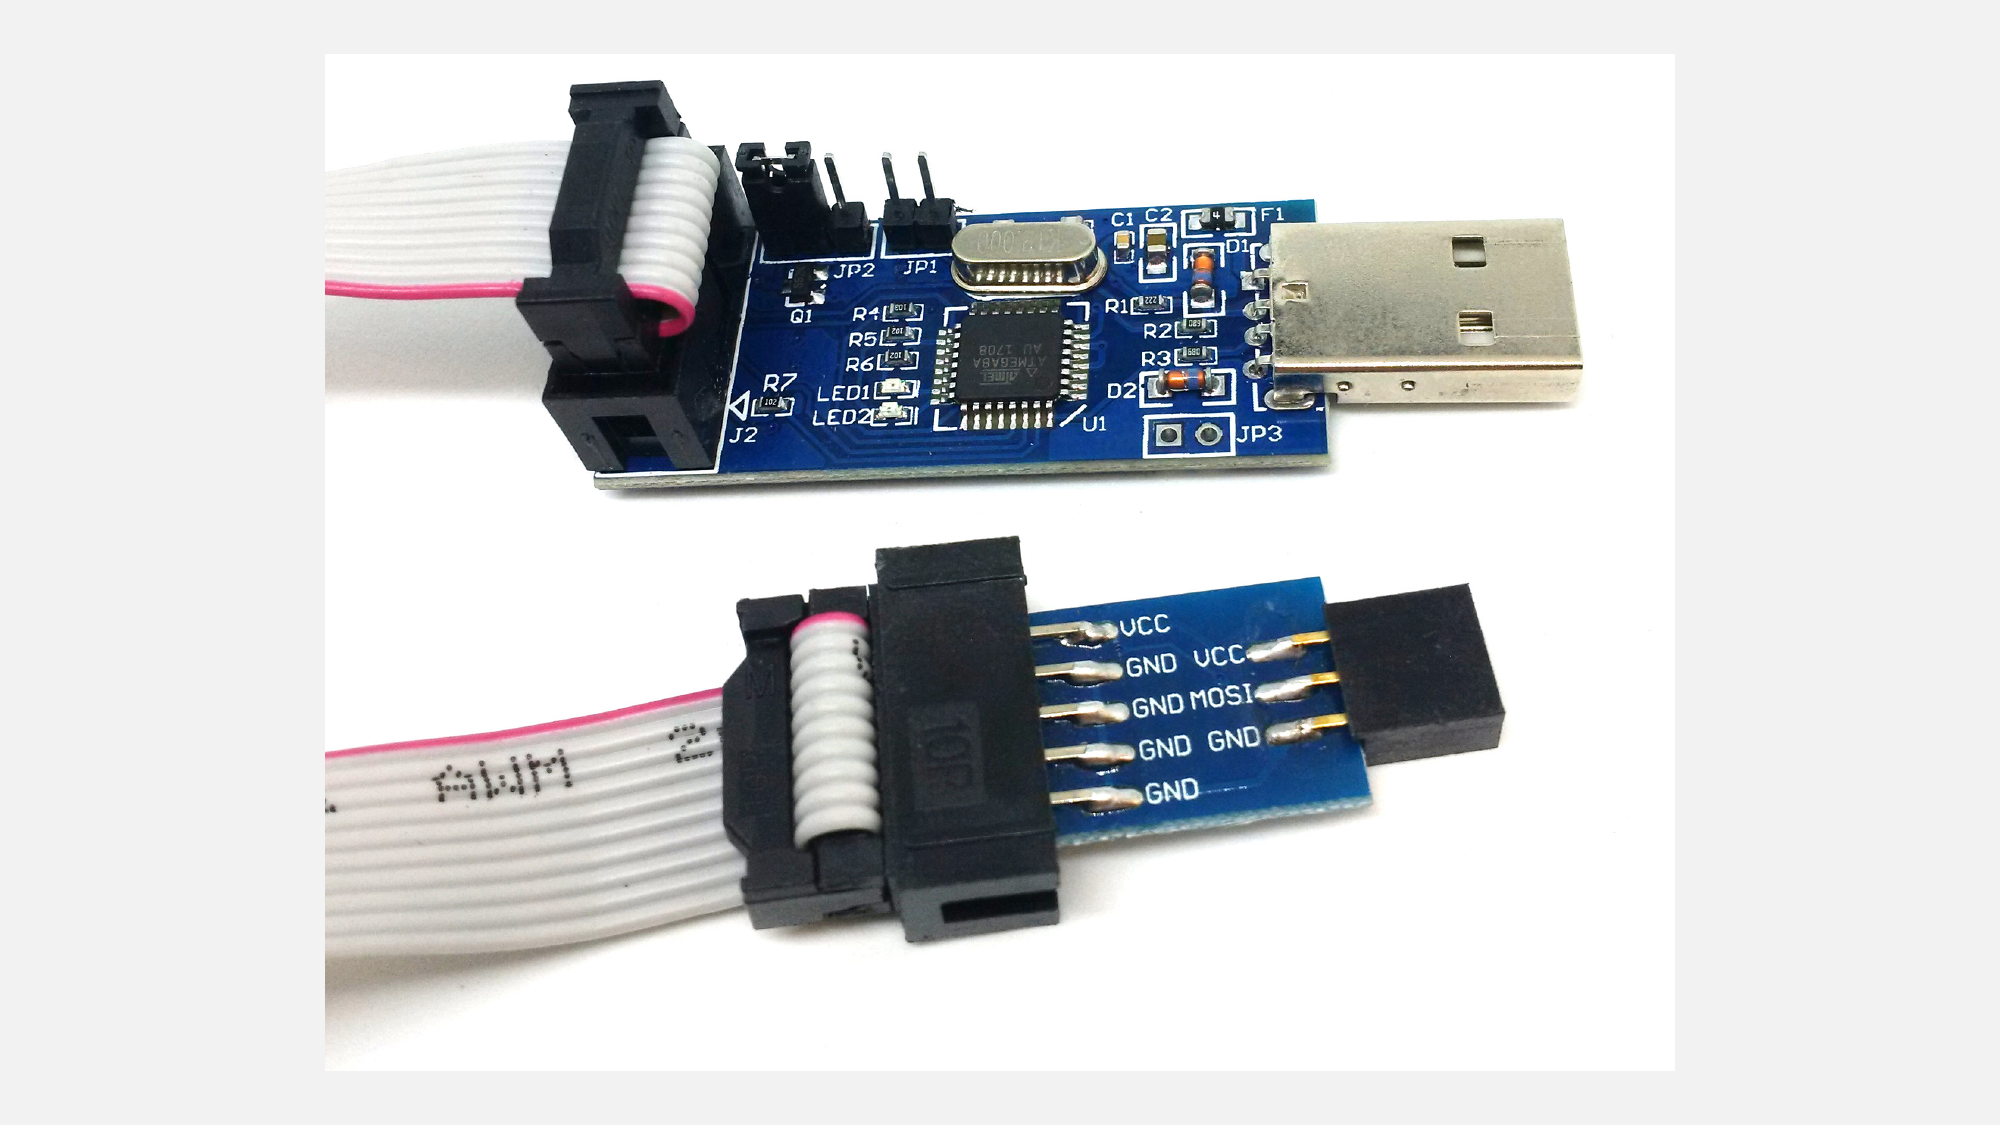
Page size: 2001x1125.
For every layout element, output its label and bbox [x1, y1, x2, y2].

picture [325, 54, 1675, 1071]
